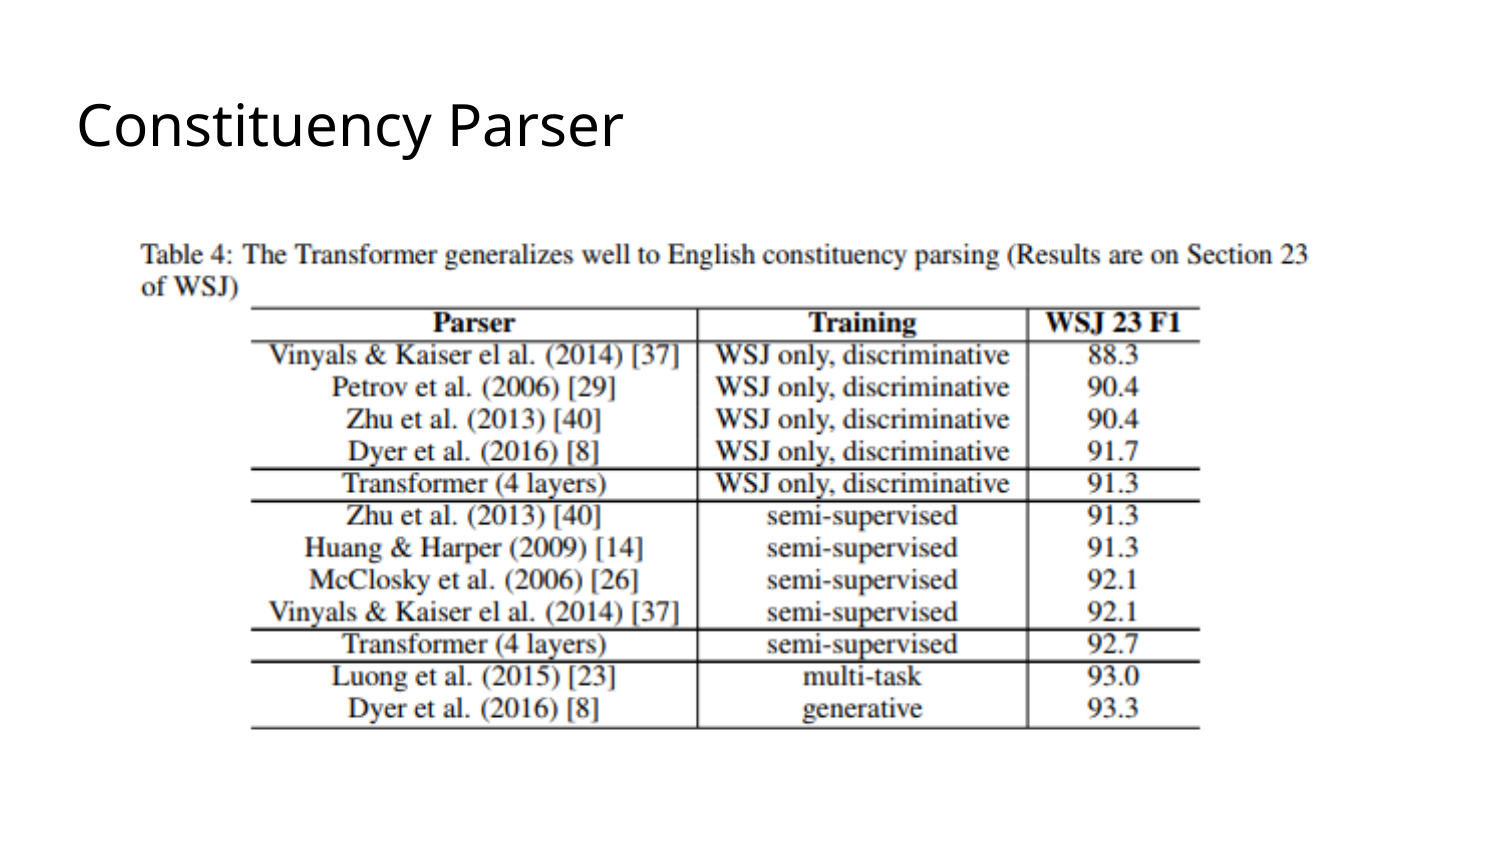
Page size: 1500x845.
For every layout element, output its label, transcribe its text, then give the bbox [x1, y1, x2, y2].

picture [115, 218, 1333, 750]
text_box Constituency Parser [62, 81, 826, 166]
